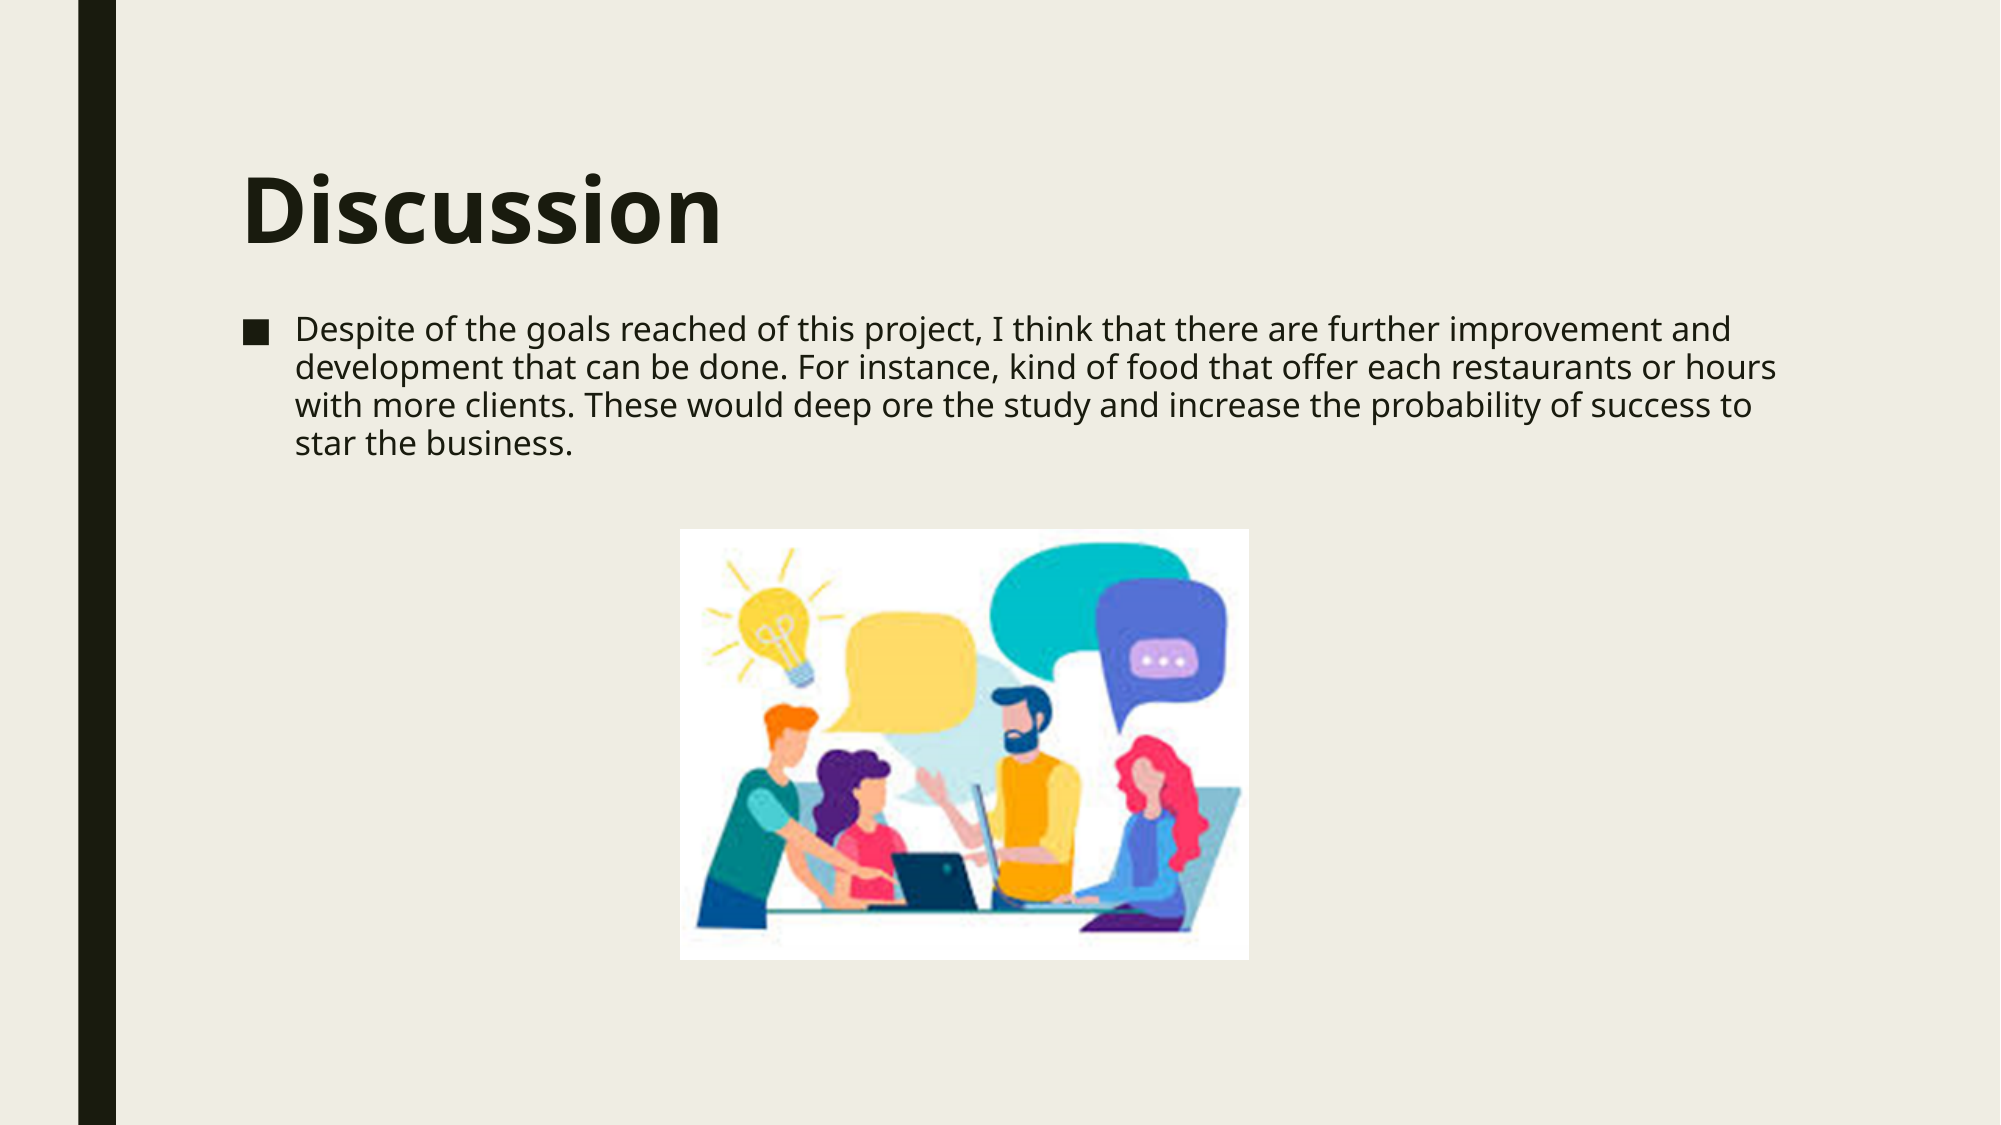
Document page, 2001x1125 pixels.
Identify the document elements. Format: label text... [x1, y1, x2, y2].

picture [680, 529, 1249, 960]
title Discussion [225, 59, 1800, 303]
list Despite of the goals reached of this project, I think that there are further improvement and development that can be done. For instance, kind of food that offer each restaurants or hours with more clients. These would deep ore the study and increase the probability of success to star the business. [225, 303, 1800, 473]
